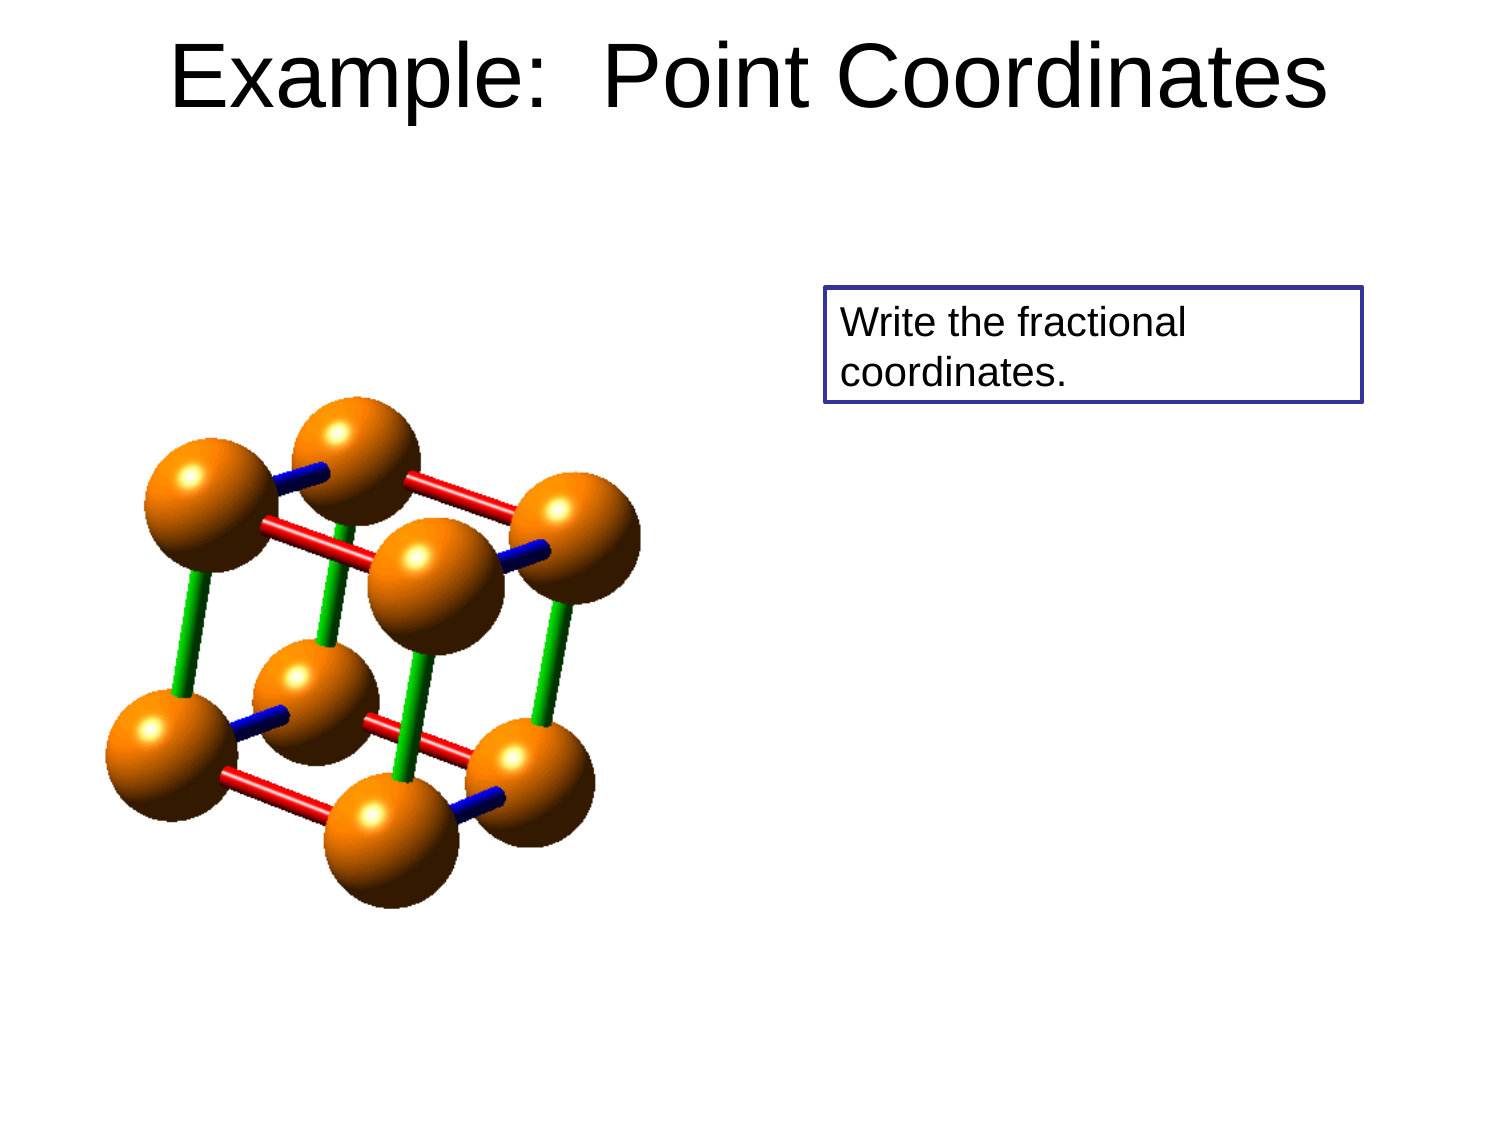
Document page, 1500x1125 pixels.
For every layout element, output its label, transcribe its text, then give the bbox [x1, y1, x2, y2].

picture [87, 374, 651, 937]
text_box Write the fractional coordinates. [823, 285, 1364, 404]
title Example: Point Coordinates [74, 0, 1426, 143]
